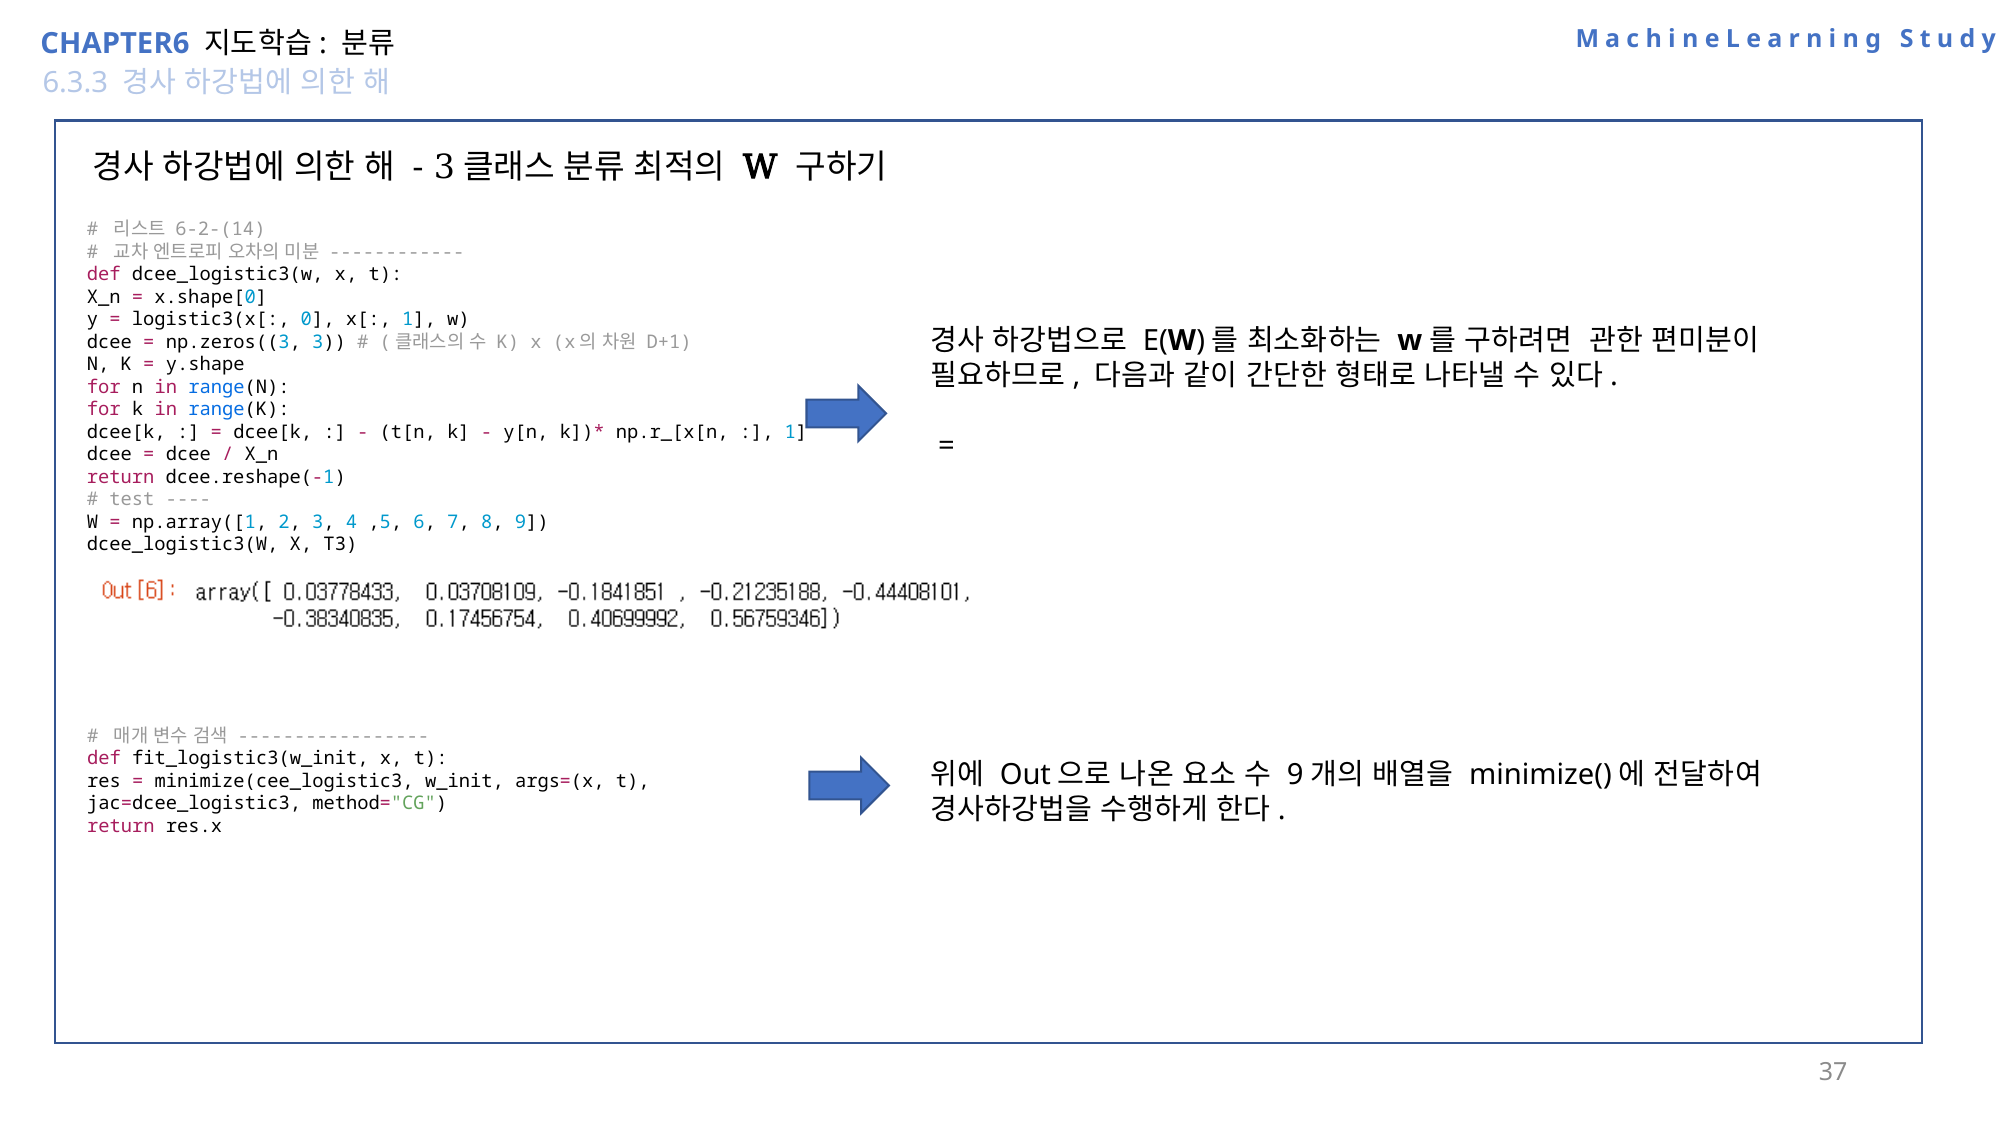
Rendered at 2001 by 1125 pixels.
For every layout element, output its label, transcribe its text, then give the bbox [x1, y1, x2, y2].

slide_number 37 [1412, 1044, 1863, 1103]
text_box MachineLearning Study [1560, 0, 2000, 60]
text_box # 리스트 6-2-(14) # 교차 엔트로피 오차의 미분 ------------ def dcee_logistic3(w, x, t): X_n = x.shape[0] y = logistic3(x[:, 0], x[:, 1], w) dcee = np.zeros((3, 3)) # (클래스의 수 K) x (x의 차원 D+1) N, K = y.shape for n in range(N): for k in range(K): dcee[k, :] = dcee[k, :] - (t[n, k] - y[n, k])* np.r_[x[n, :], 1] dcee = dcee / X_n return dcee.reshape(-1) # test ---- W = np.array([1, 2, 3, 4 ,5, 6, 7, 8, 9]) dcee_logistic3(W, X, T3) [86, 216, 855, 555]
picture [86, 572, 1003, 649]
text_box CHAPTER6 지도학습: 분류 [25, 17, 1865, 68]
text_box [808, 755, 891, 816]
text_box 위에 Out으로 나온 요소 수 9개의 배열을 minimize()에 전달하여 경사하강법을 수행하게 한다. [915, 748, 1893, 833]
text_box 6.3.3 경사 하강법에 의한 해 [27, 55, 1972, 106]
text_box # 매개 변수 검색 ----------------- def fit_logistic3(w_init, x, t): res = minimize(cee_logistic3, w_init, args=(x, t), jac=dcee_logistic3, method="CG") return res.x [86, 723, 766, 837]
text_box 경사 하강법에 의한 해 - 3클래스 분류 최적의 W 구하기 [78, 137, 1818, 192]
text_box [54, 119, 1923, 1044]
text_box [805, 383, 888, 444]
